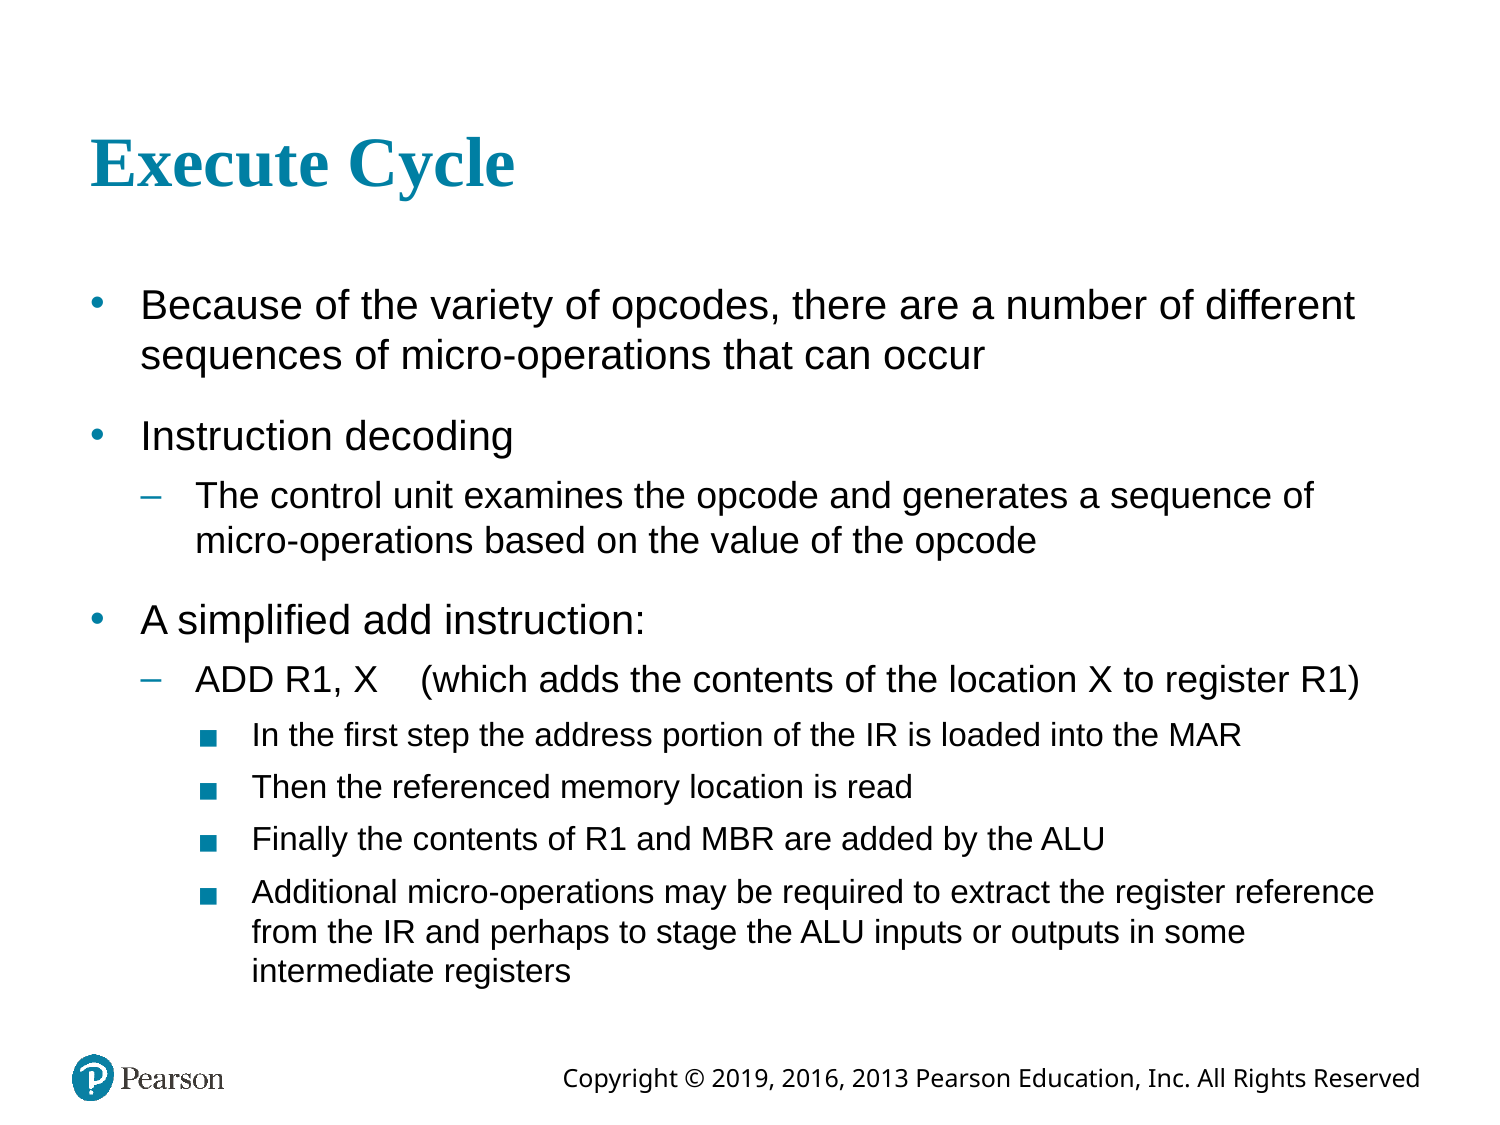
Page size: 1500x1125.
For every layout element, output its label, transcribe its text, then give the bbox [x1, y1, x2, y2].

list Because of the variety of opcodes, there are a number of different sequences of micro-operations that can occur Instruction decoding The control unit examines the opcode and generates a sequence of micro-operations based on the value of the opcode A simplified add instruction: ADD R1, X (which adds the contents of the location X to register R1) In the first step the address portion of the IR is loaded into the MAR Then the referenced memory location is read Finally the contents of R1 and MBR are added by the ALU Additional micro-operations may be required to extract the register reference from the IR and perhaps to stage the ALU inputs or outputs in some intermediate registers [75, 262, 1425, 1083]
picture [99, 1083, 224, 1101]
picture [72, 1088, 82, 1101]
title Execute Cycle [75, 35, 1425, 216]
